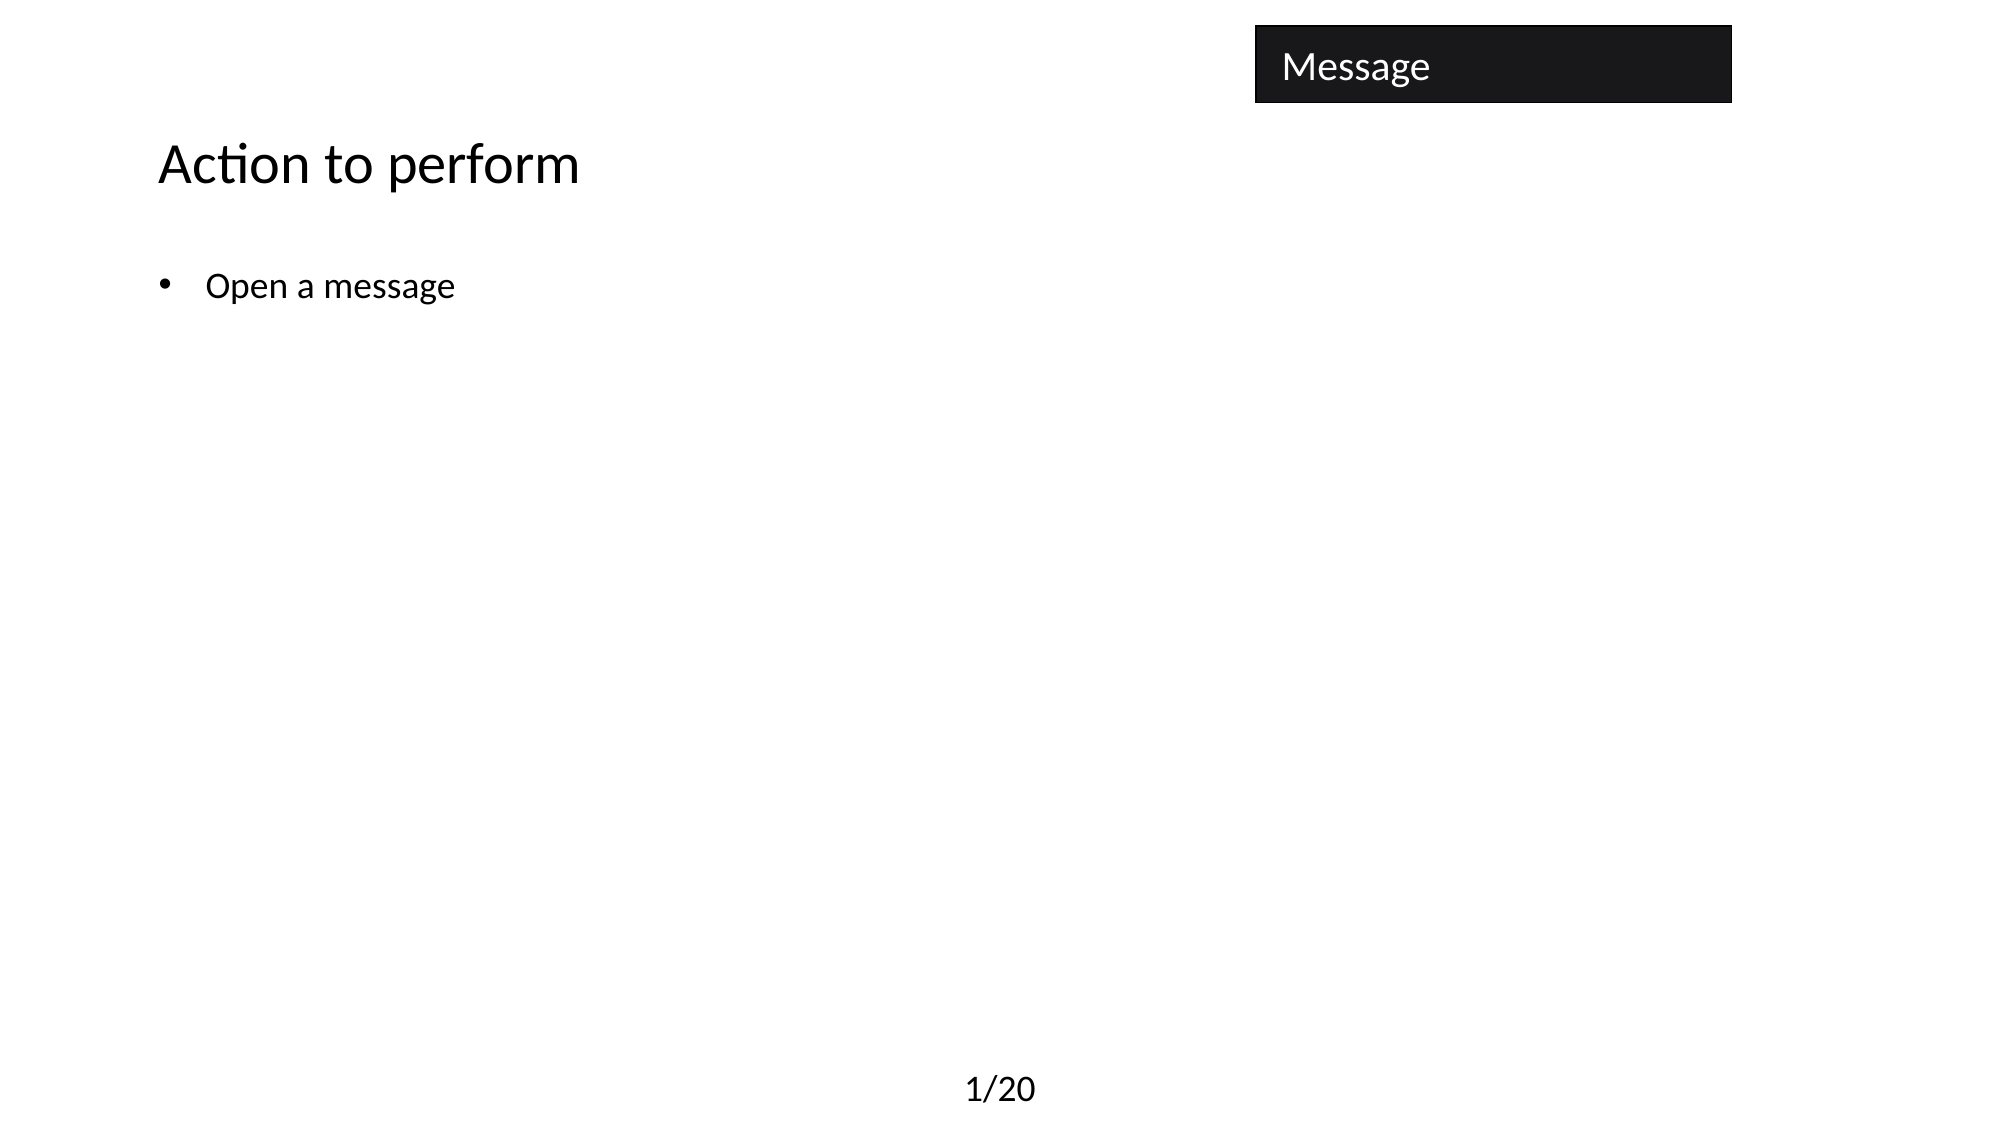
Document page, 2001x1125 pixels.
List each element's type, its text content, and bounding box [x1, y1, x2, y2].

text_box [1254, 25, 1731, 105]
text_box Open a message [143, 208, 1244, 314]
text_box Action to perform [143, 117, 1244, 203]
text_box 1/20 [0, 1056, 2000, 1117]
